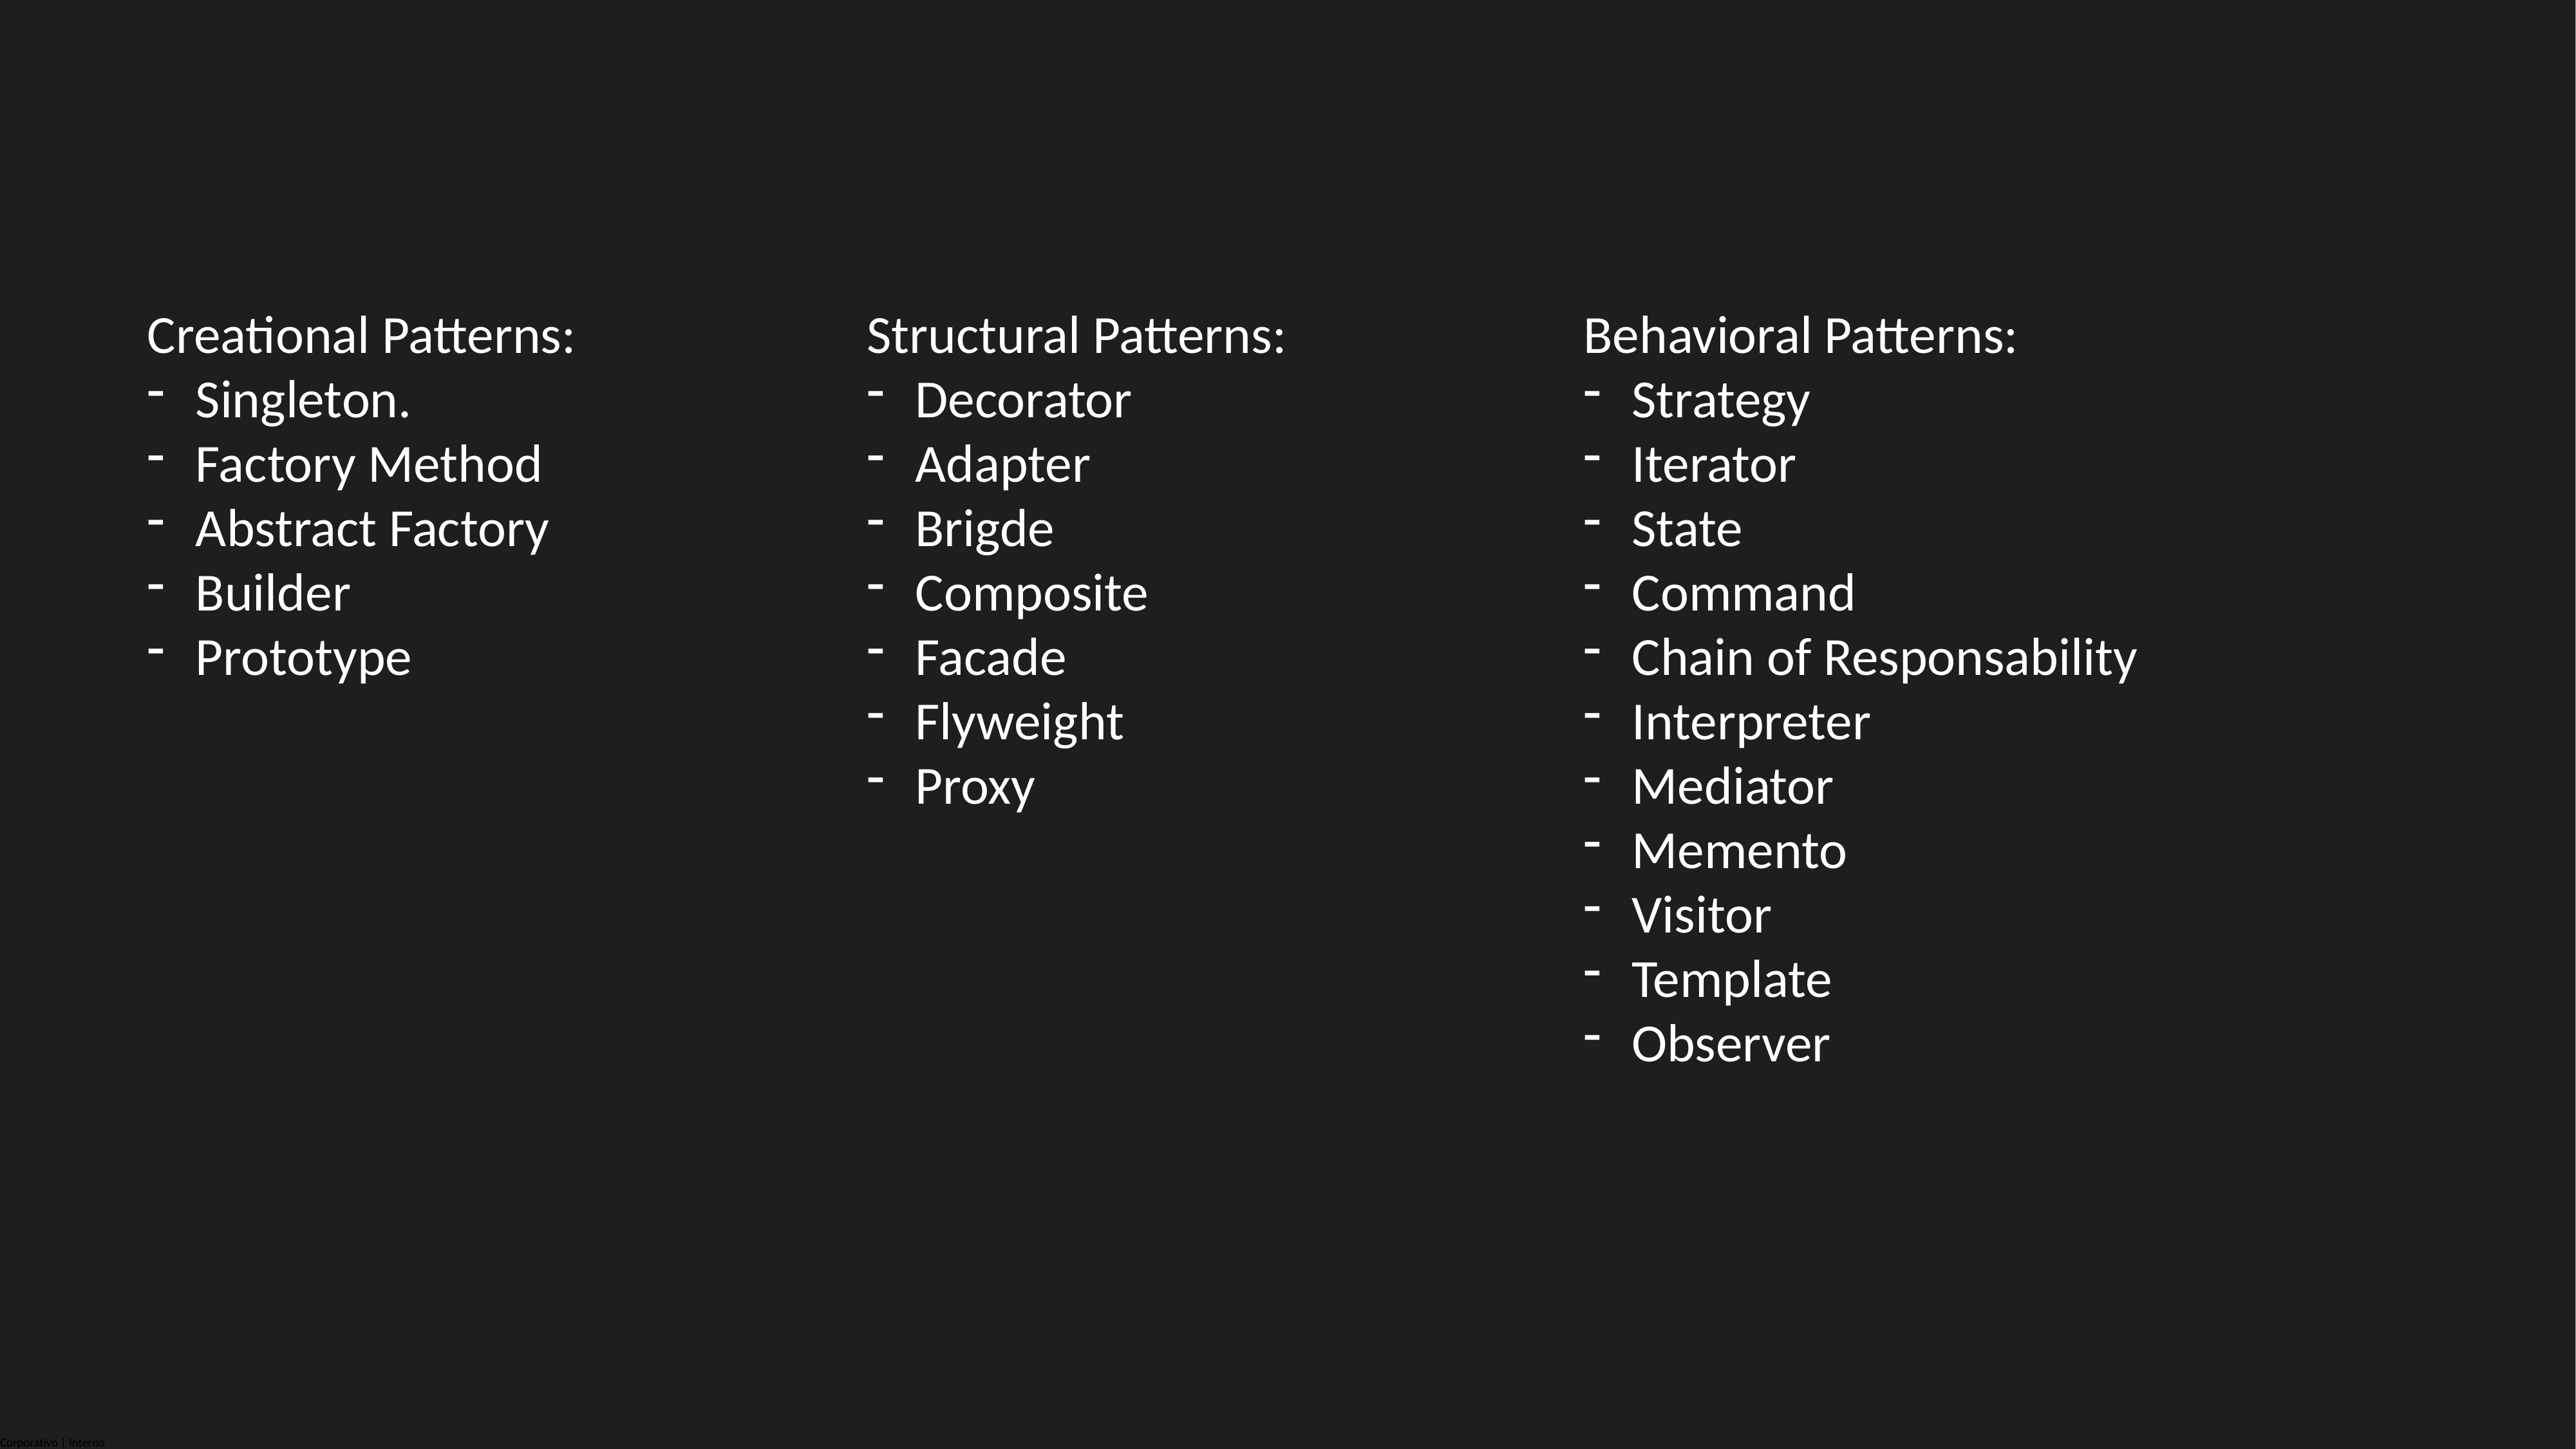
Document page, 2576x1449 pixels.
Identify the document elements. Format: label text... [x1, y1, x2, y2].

text_box [160, 244, 2249, 439]
text_box Behavioral Patterns: Strategy Iterator State Command Chain of Responsability Interpreter Mediator Memento Visitor Template Observer [1583, 299, 2216, 1227]
text_box Creational Patterns: Singleton. Factory Method Abstract Factory Builder Prototype [147, 299, 619, 1011]
text_box Structural Patterns: Decorator Adapter Brigde Composite Facade Flyweight Proxy [867, 299, 1336, 1052]
